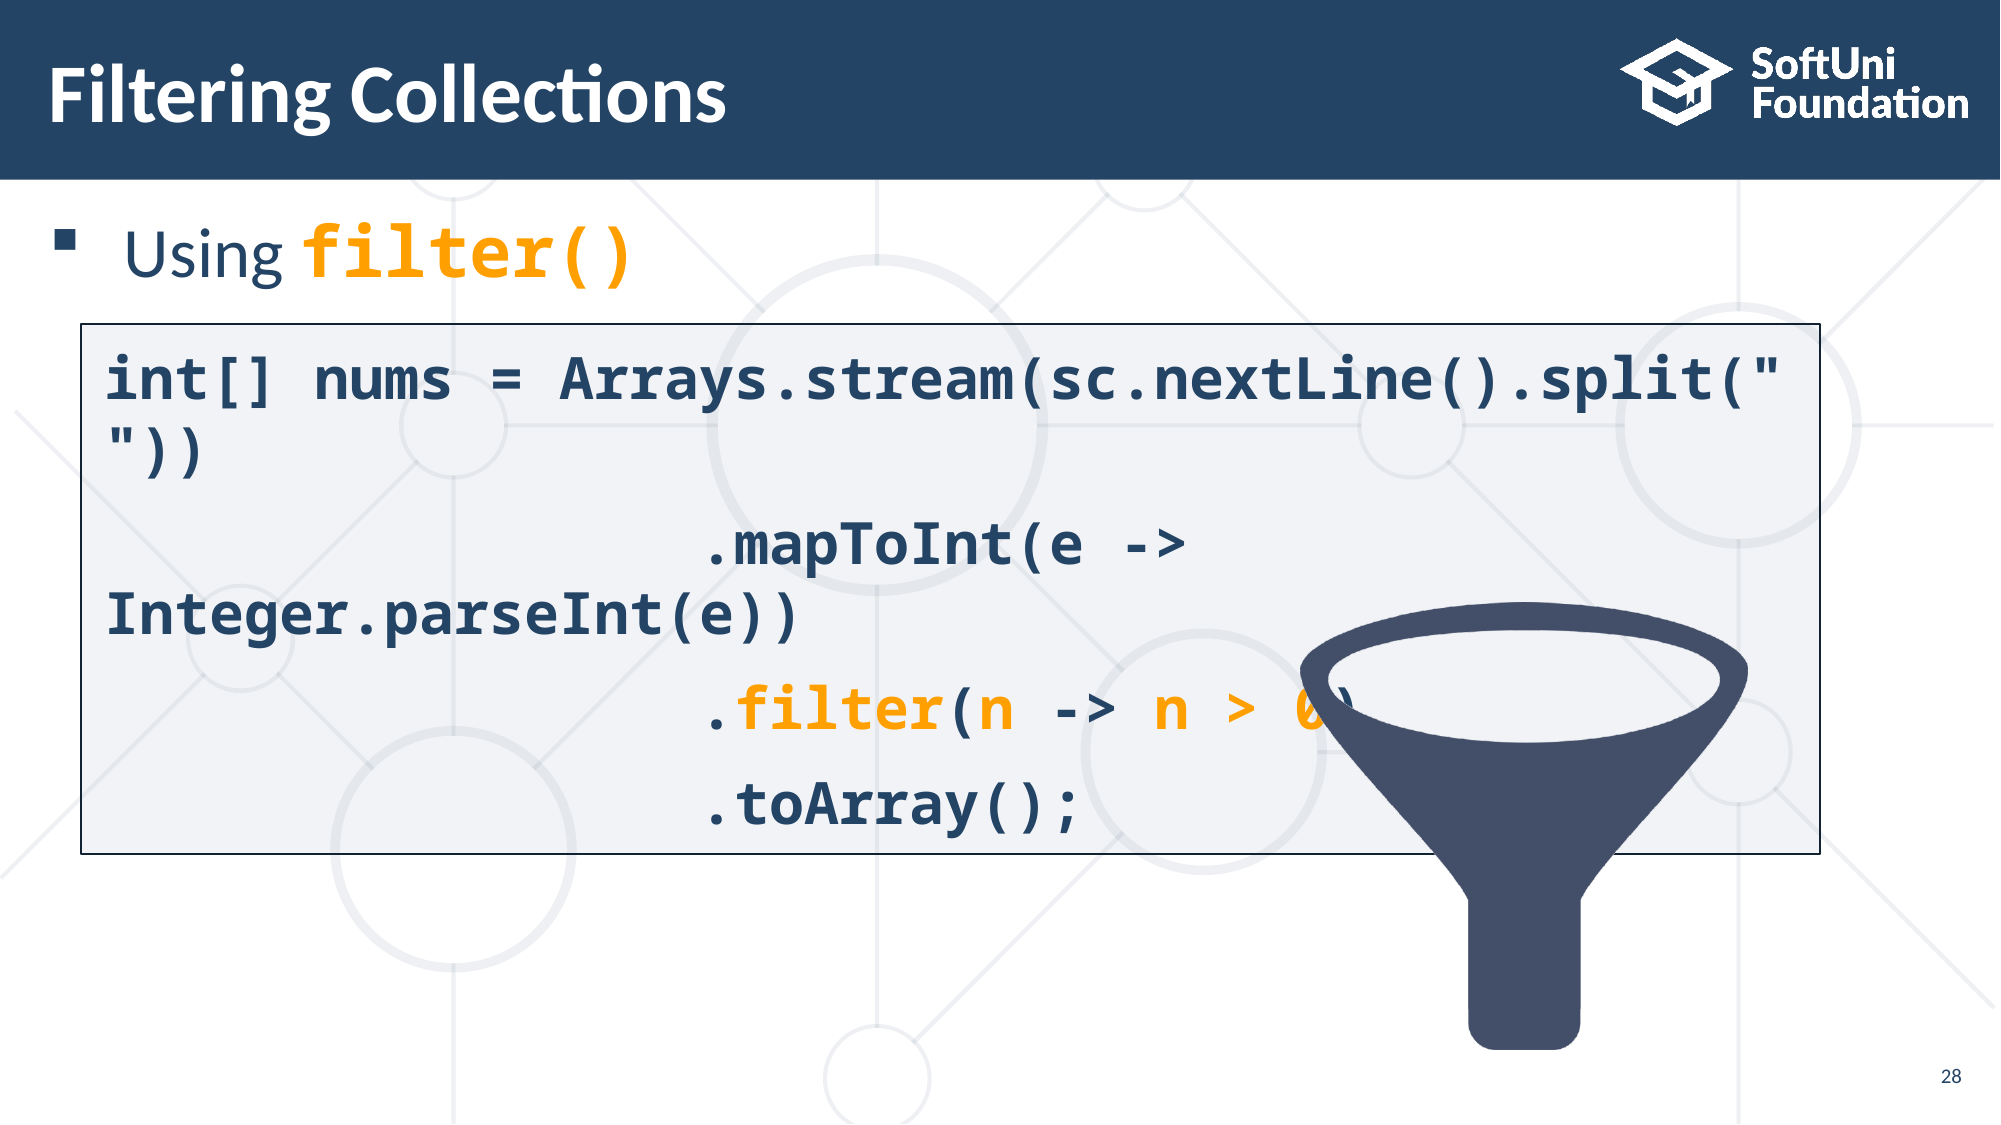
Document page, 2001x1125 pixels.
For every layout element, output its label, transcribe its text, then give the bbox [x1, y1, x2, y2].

picture [1619, 38, 1968, 126]
picture [1299, 601, 1748, 1050]
text_box int[] nums = Arrays.stream(sc.nextLine().split(" ")) .mapToInt(e -> Integer.parseInt(e)) .filter(n -> n > 0) .toArray(); [80, 323, 1821, 855]
title Filtering Collections [31, 16, 1591, 162]
slide_number 28 [1897, 1049, 1968, 1101]
list Using filter() [31, 196, 1970, 1050]
